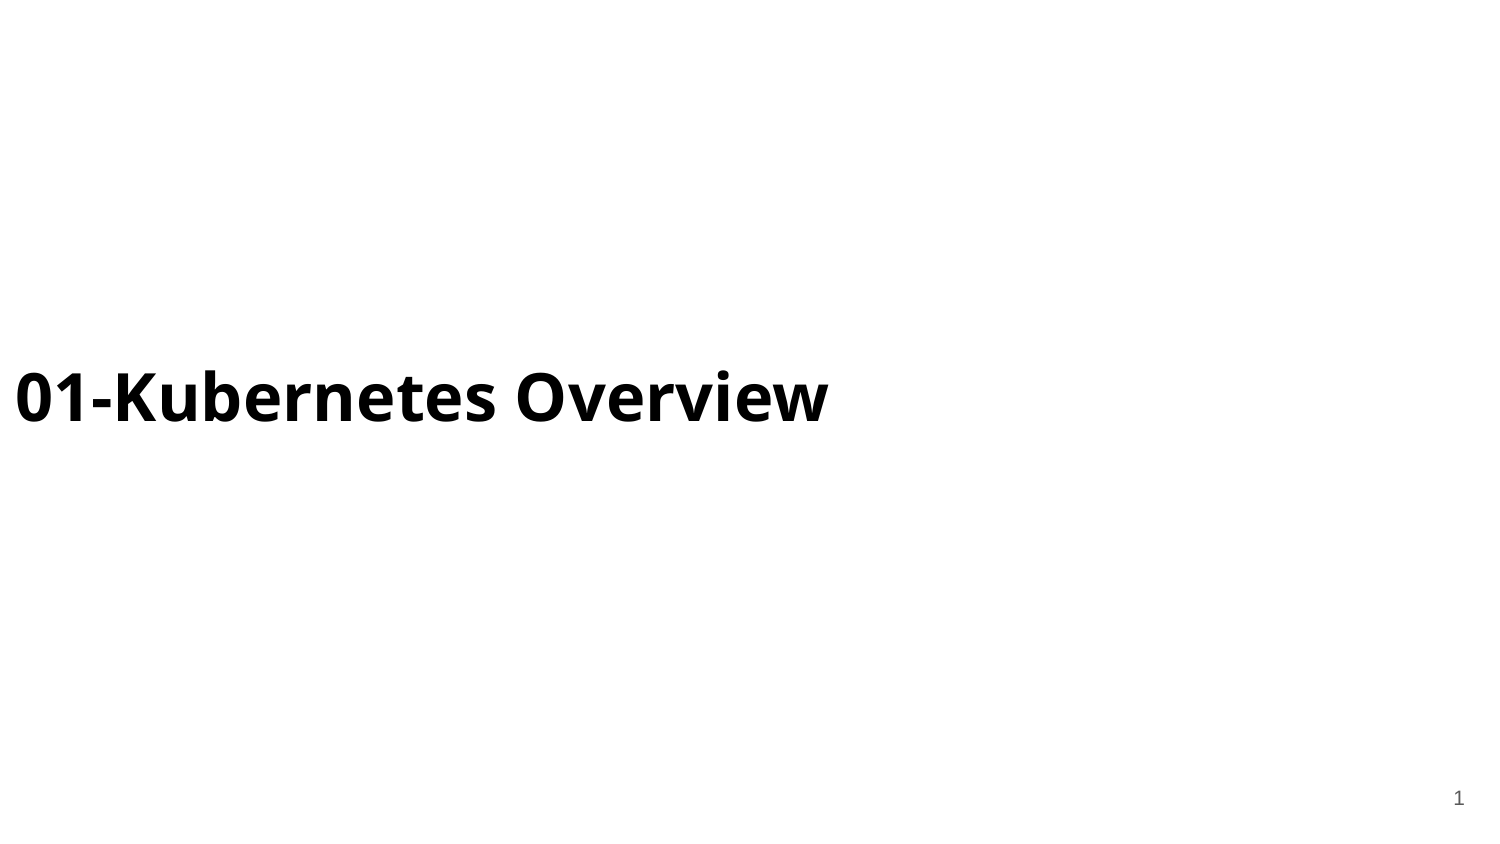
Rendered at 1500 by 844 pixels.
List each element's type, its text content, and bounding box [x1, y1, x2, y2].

slide_number ‹#› [1389, 764, 1480, 830]
text_box 01-Kubernetes Overview [0, 339, 1464, 548]
